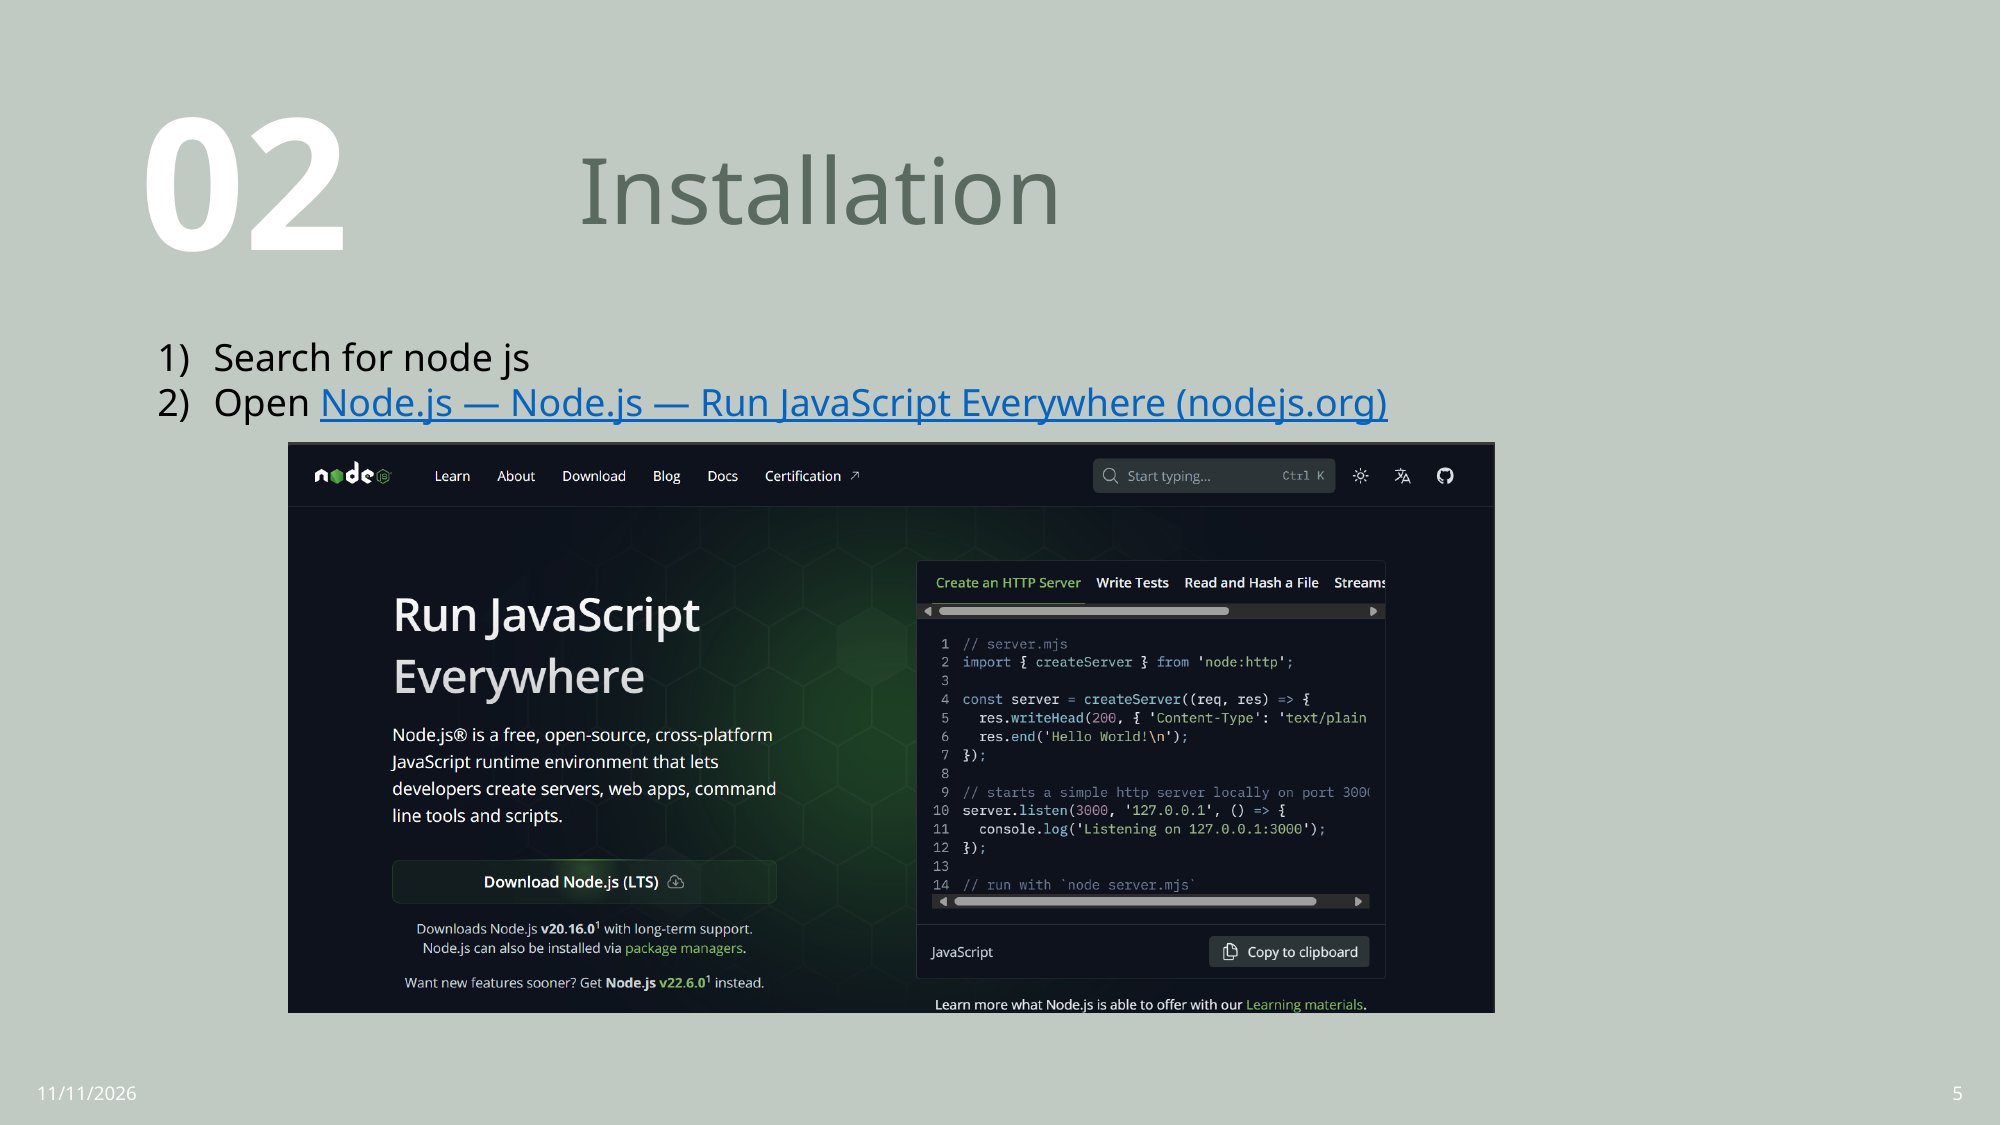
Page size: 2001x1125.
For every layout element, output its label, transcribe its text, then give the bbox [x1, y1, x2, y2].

slide_number 5 [1528, 1064, 1979, 1124]
title Installation [564, 112, 1811, 278]
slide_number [21, 1064, 472, 1124]
picture [288, 442, 1495, 1013]
text_box Search for node js Open Node.js — Node.js — Run JavaScript Everywhere (nodejs.org) [142, 326, 1900, 482]
list 02 [124, 84, 635, 304]
